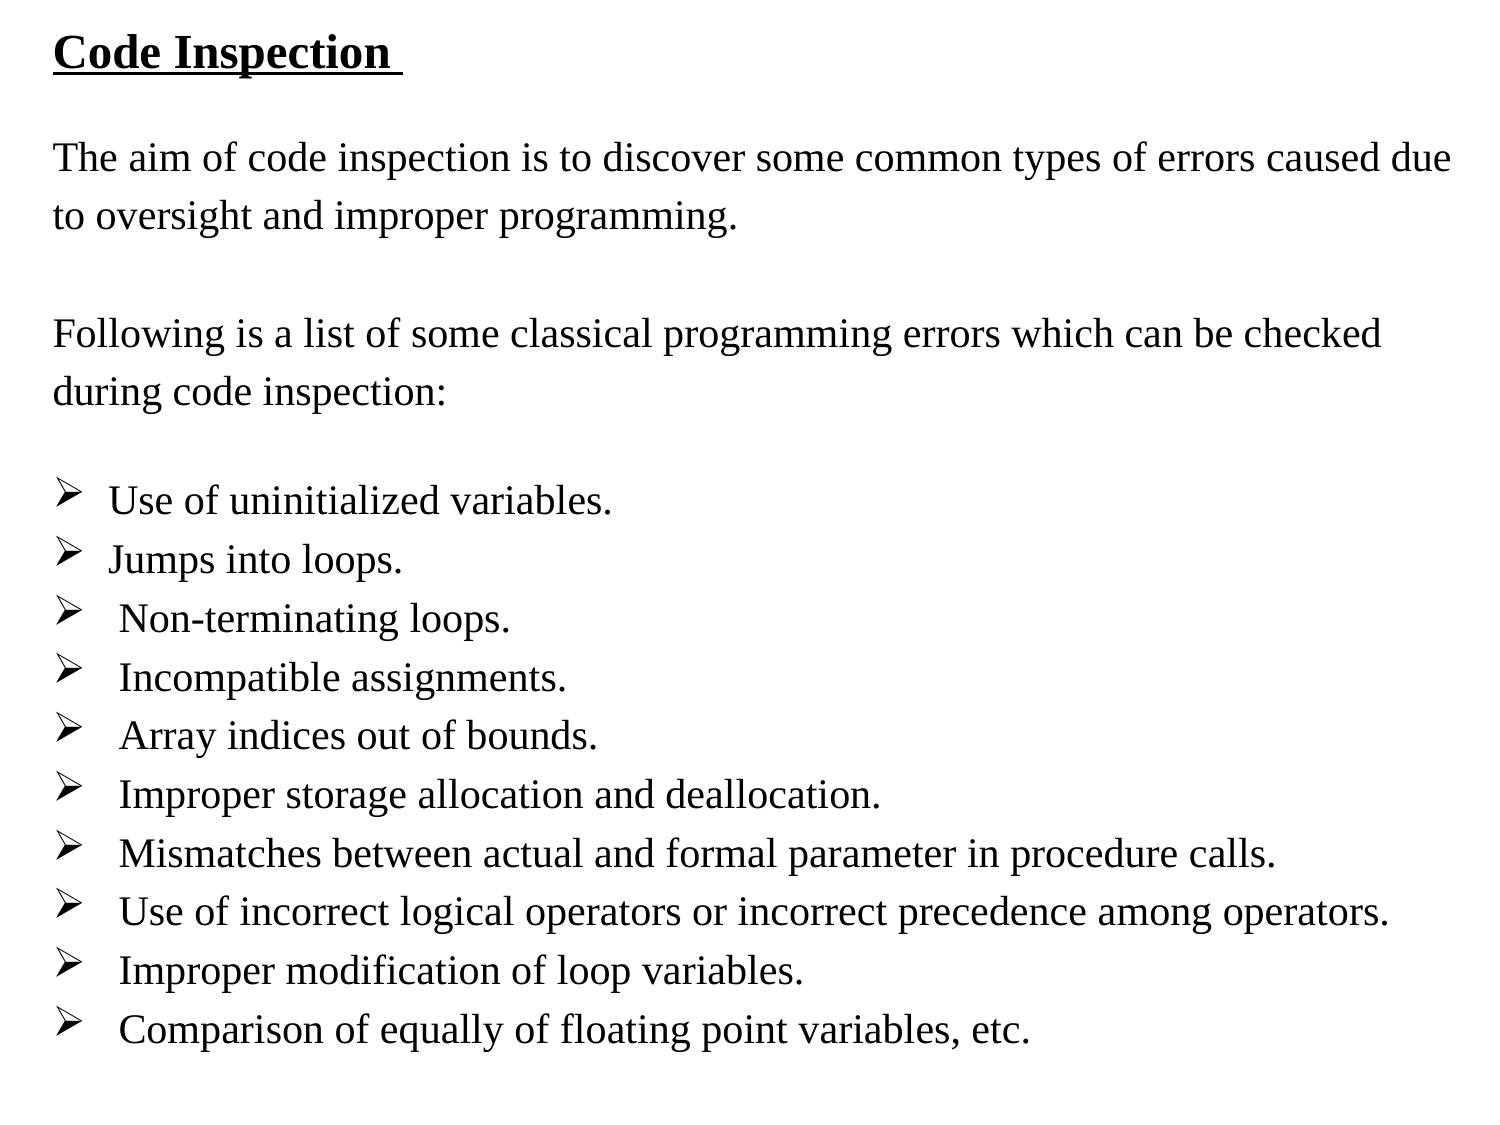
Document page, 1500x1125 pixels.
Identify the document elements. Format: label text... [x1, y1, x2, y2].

list Code Inspection The aim of code inspection is to discover some common types of errors caused due to oversight and improper programming. Following is a list of some classical programming errors which can be checked during code inspection: Use of uninitialized variables. Jumps into loops. Non-terminating loops. Incompatible assignments. Array indices out of bounds. Improper storage allocation and deallocation. Mismatches between actual and formal parameter in procedure calls. Use of incorrect logical operators or incorrect precedence among operators. Improper modification of loop variables. Comparison of equally of floating point variables, etc. [37, 12, 1475, 1088]
